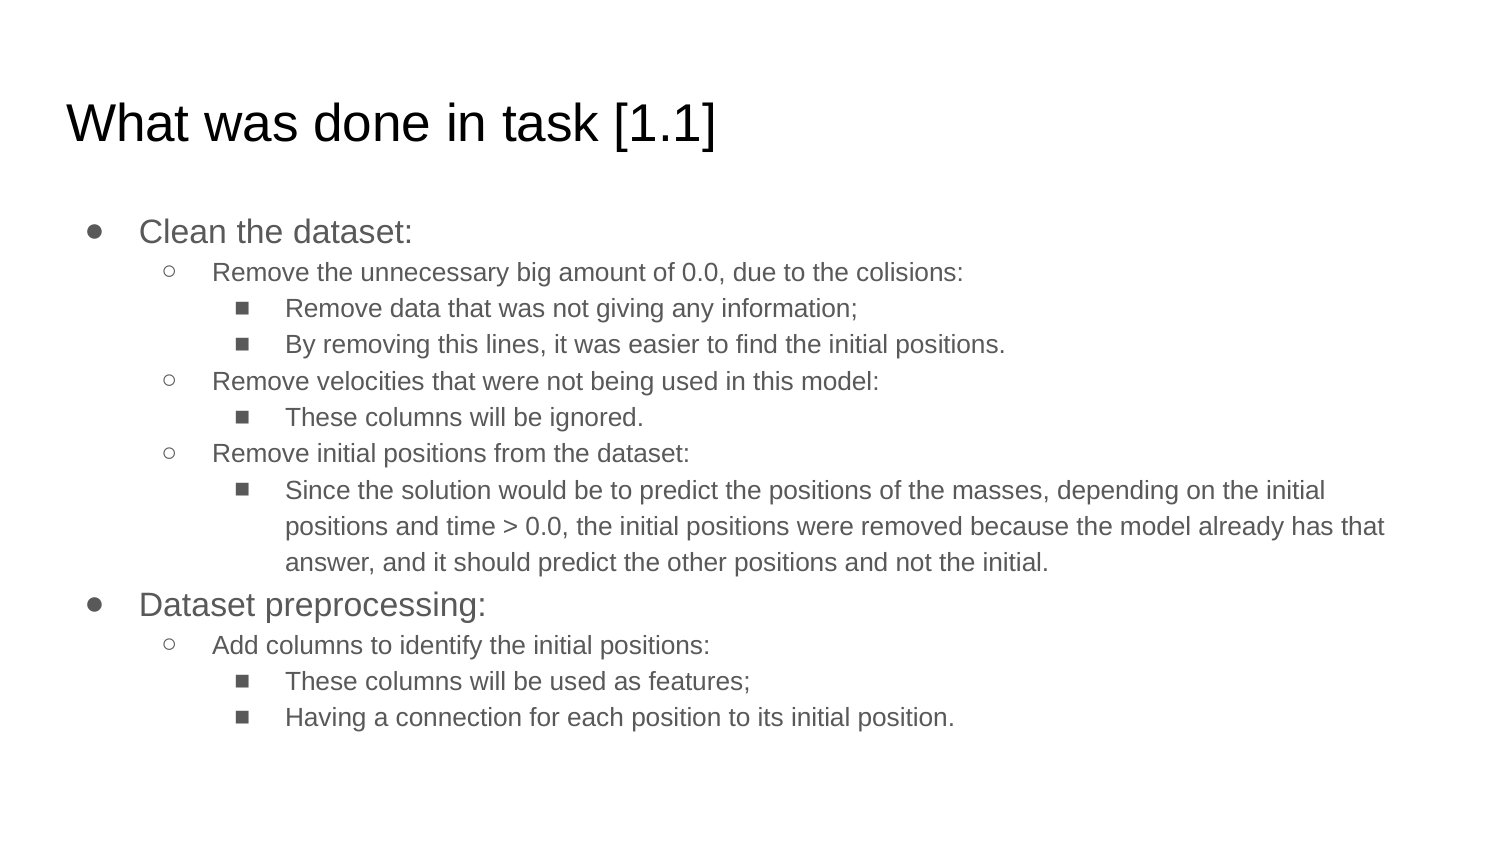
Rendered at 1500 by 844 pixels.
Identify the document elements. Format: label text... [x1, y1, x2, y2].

title What was done in task [1.1] [51, 72, 1449, 167]
list Clean the dataset: Remove the unnecessary big amount of 0.0, due to the colisions: Remove data that was not giving any information; By removing this lines, it was easier to find the initial positions. Remove velocities that were not being used in this model: These columns will be ignored. Remove initial positions from the dataset: Since the solution would be to predict the positions of the masses, depending on the initial positions and time > 0.0, the initial positions were removed because the model already has that answer, and it should predict the other positions and not the initial. Dataset preprocessing: Add columns to identify the initial positions: These columns will be used as features; Having a connection for each position to its initial position. [51, 189, 1449, 750]
